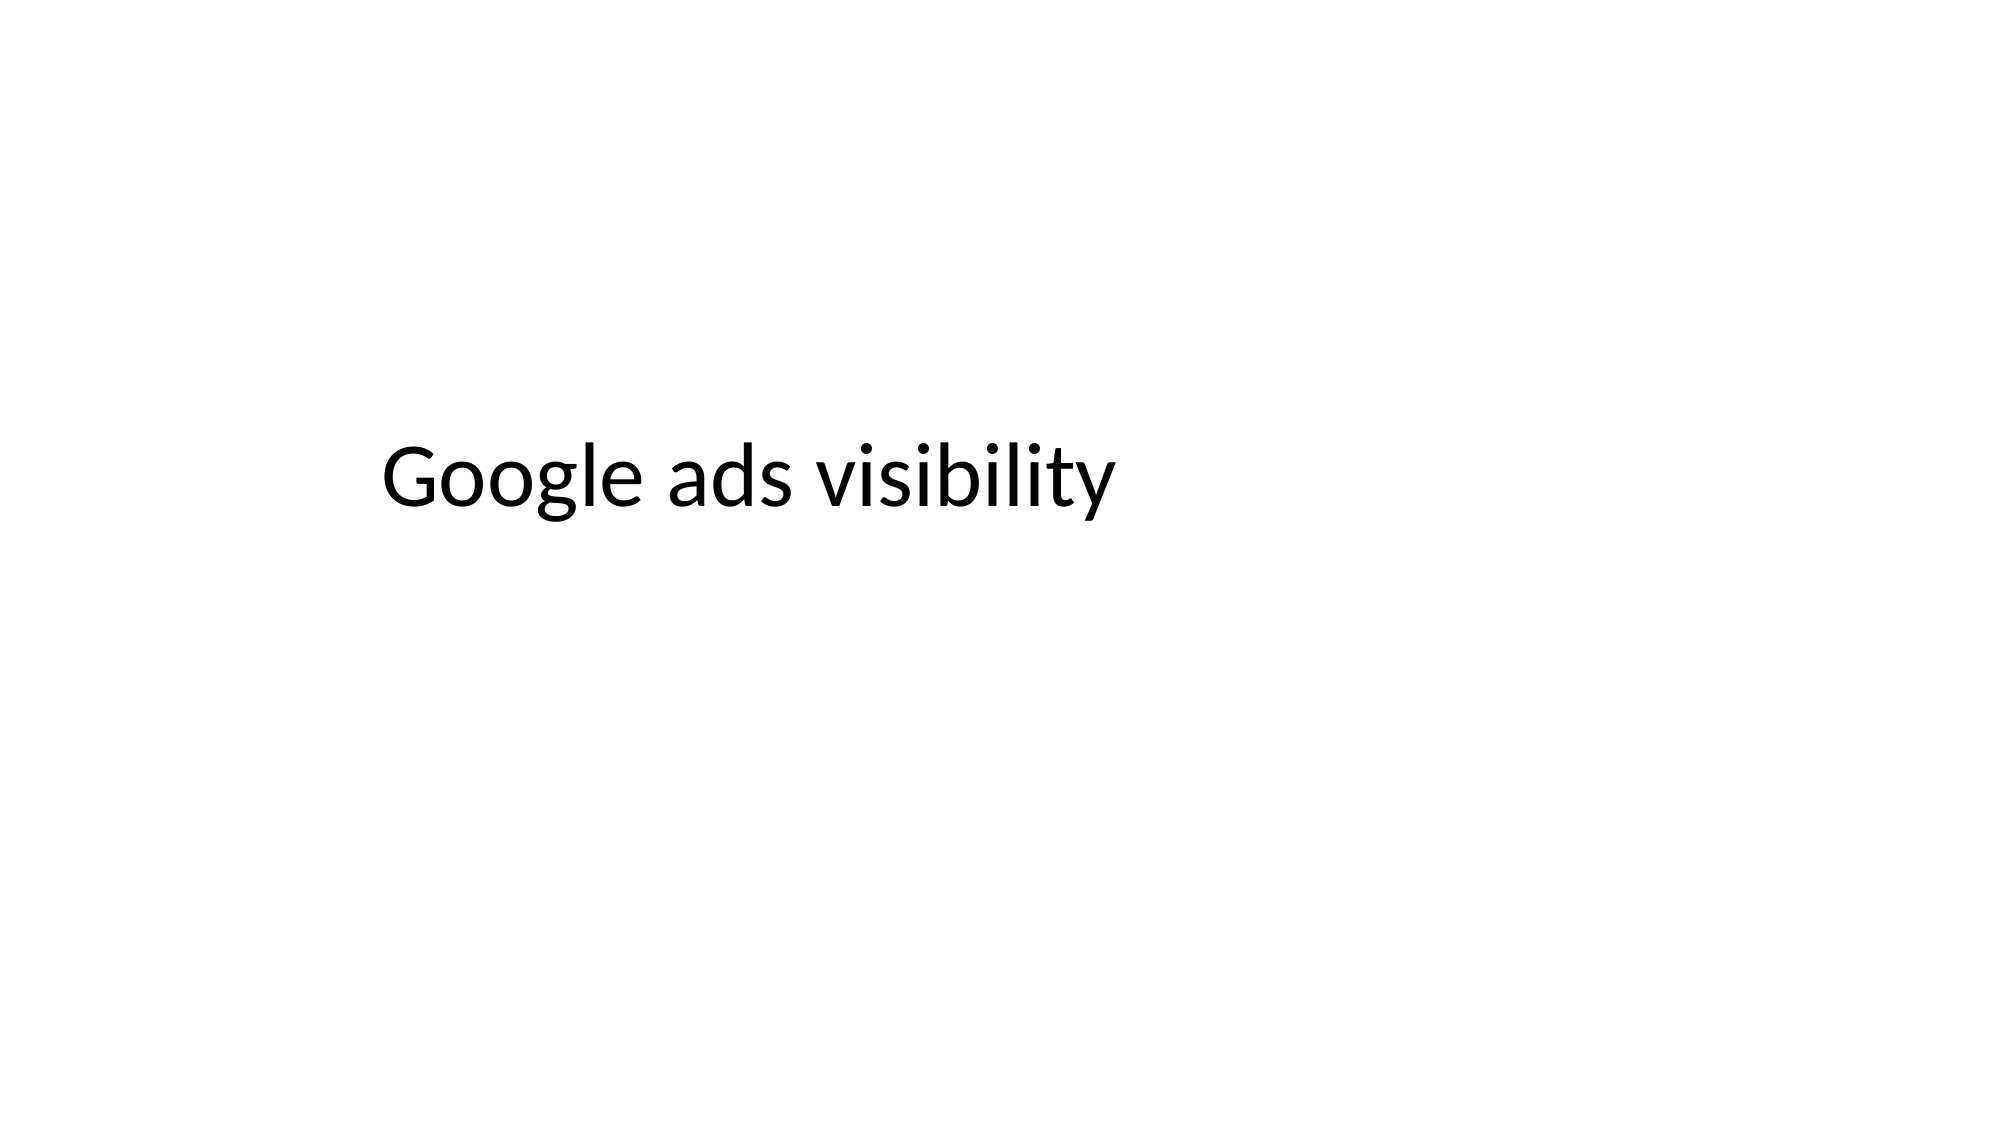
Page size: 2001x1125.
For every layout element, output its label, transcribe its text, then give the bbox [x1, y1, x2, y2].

title Google ads visibility [112, 349, 1388, 591]
